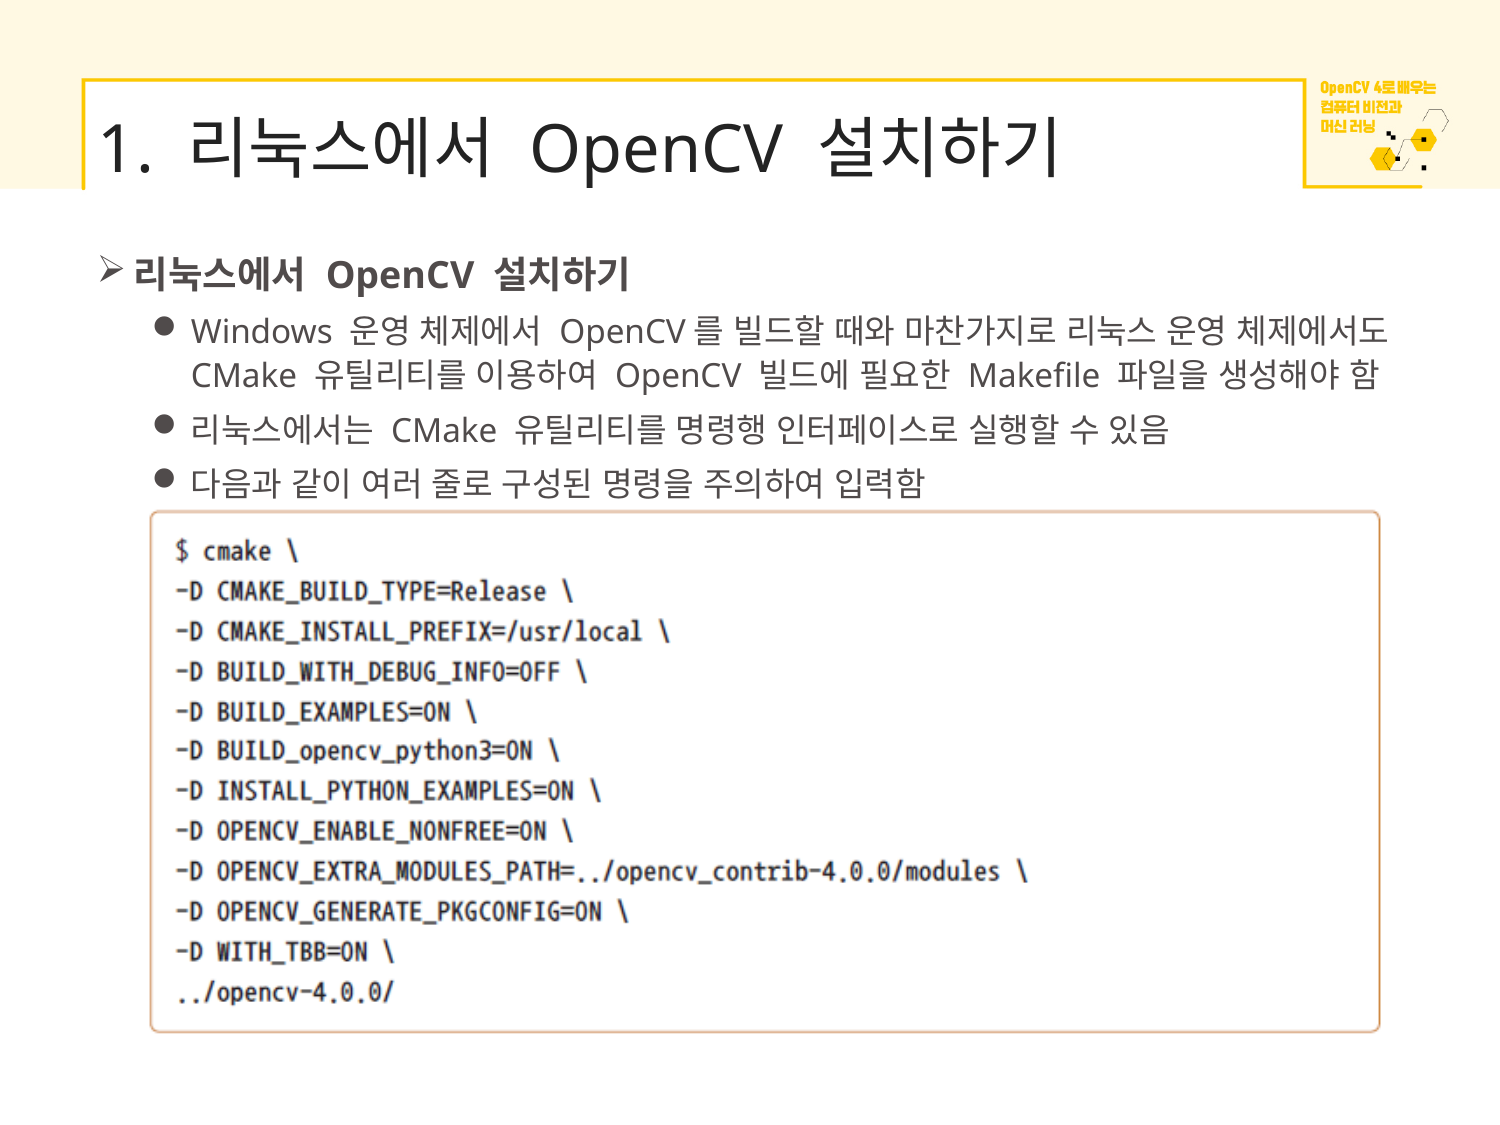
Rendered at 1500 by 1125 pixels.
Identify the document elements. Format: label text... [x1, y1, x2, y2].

title 1. 리눅스에서 OpenCV 설치하기 [82, 61, 1413, 193]
list 리눅스에서 OpenCV 설치하기 Windows 운영 체제에서 OpenCV를 빌드할 때와 마찬가지로 리눅스 운영 체제에서도 CMake 유틸리티를 이용하여 OpenCV 빌드에 필요한 Makefile 파일을 생성해야 함 리눅스에서는 CMake 유틸리티를 명령행 인터페이스로 실행할 수 있음 다음과 같이 여러 줄로 구성된 명령을 주의하여 입력함 [81, 239, 1412, 1054]
picture [0, 0, 1500, 1125]
